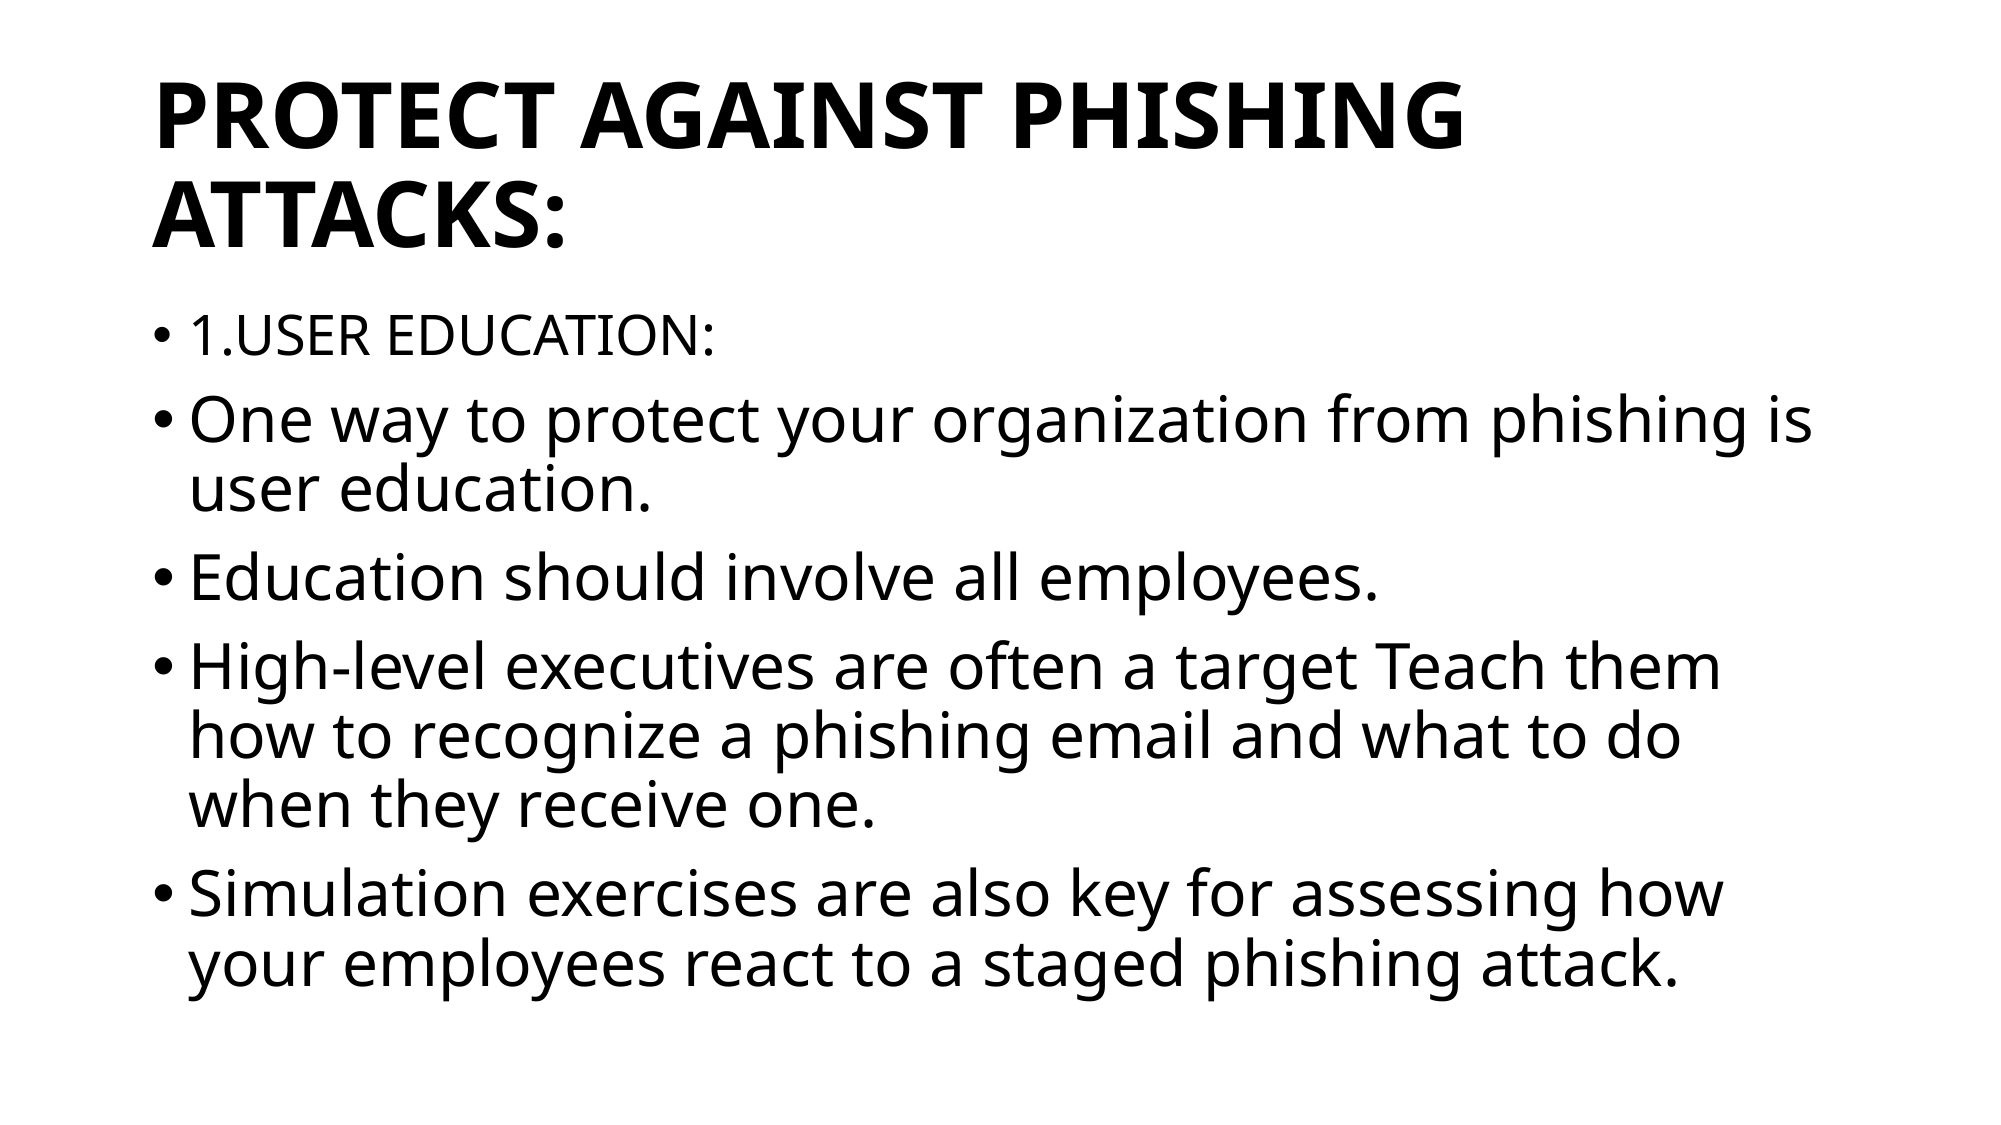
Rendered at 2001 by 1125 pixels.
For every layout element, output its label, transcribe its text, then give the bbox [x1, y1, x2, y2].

title PROTECT AGAINST PHISHING ATTACKS: [137, 59, 1863, 278]
list 1.USER EDUCATION: One way to protect your organization from phishing is user education. Education should involve all employees. High-level executives are often a target Teach them how to recognize a phishing email and what to do when they receive one. Simulation exercises are also key for assessing how your employees react to a staged phishing attack. [137, 299, 1863, 1014]
